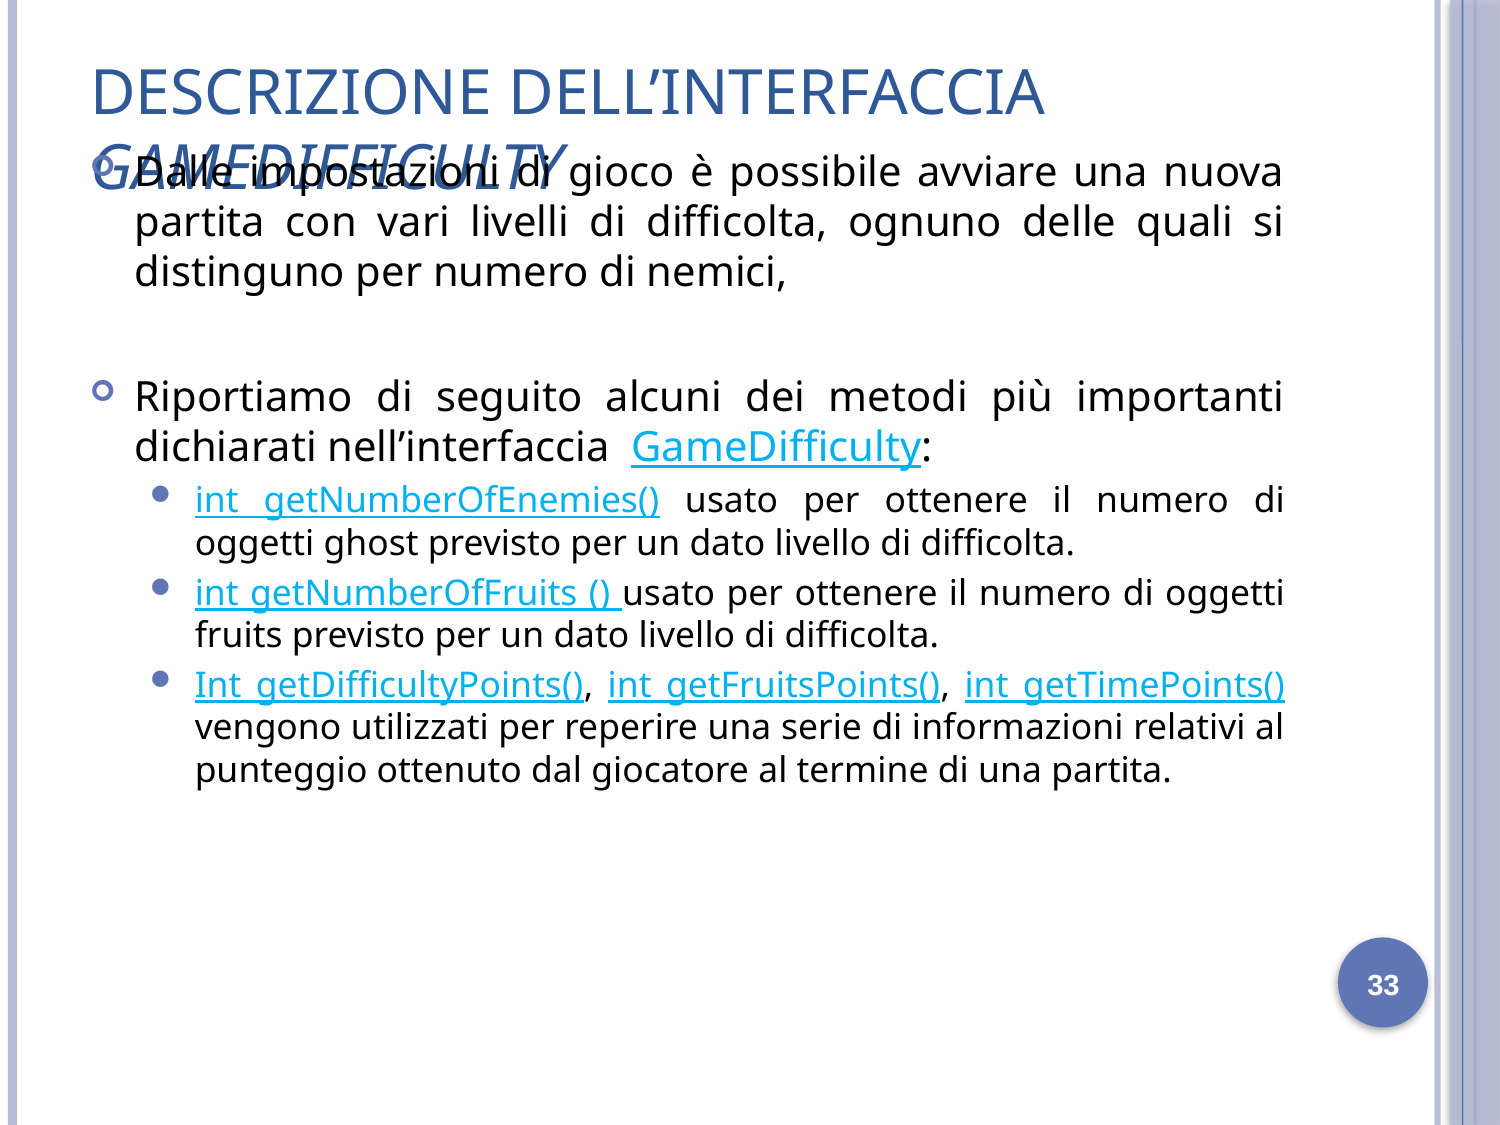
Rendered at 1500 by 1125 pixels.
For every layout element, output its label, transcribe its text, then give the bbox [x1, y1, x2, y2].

slide_number 33 [1333, 940, 1434, 1027]
title Descrizione dell’interfaccia GameDifficulty [75, 45, 1301, 138]
list Dalle impostazioni di gioco è possibile avviare una nuova partita con vari livelli di difficolta, ognuno delle quali si distinguno per numero di nemici, Riportiamo di seguito alcuni dei metodi più importanti dichiarati nell’interfaccia GameDifficulty: int getNumberOfEnemies() usato per ottenere il numero di oggetti ghost previsto per un dato livello di difficolta. int getNumberOfFruits () usato per ottenere il numero di oggetti fruits previsto per un dato livello di difficolta. Int getDifficultyPoints(), int getFruitsPoints(), int getTimePoints() vengono utilizzati per reperire una serie di informazioni relativi al punteggio ottenuto dal giocatore al termine di una partita. [75, 137, 1300, 1062]
